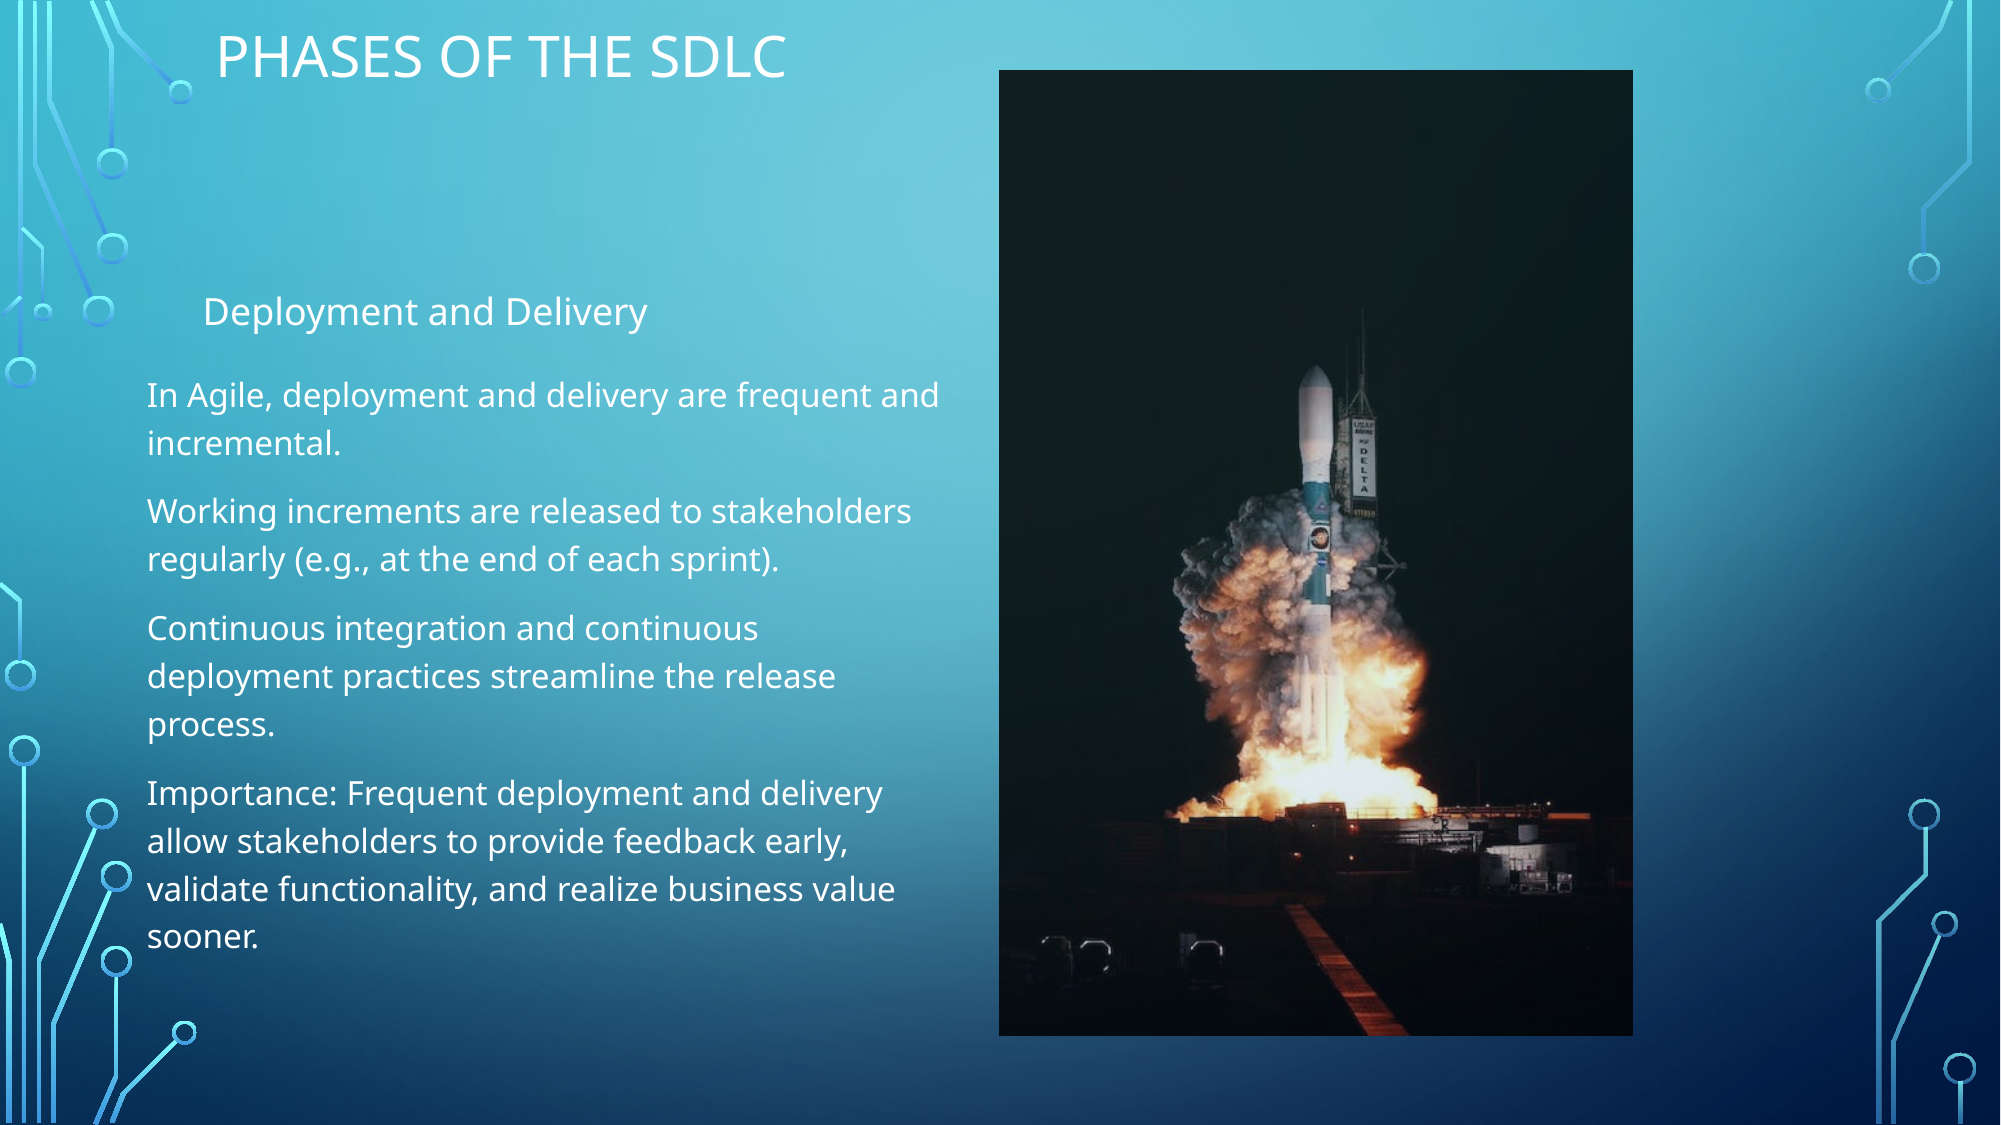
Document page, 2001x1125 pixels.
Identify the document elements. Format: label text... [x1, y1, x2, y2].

list In Agile, deployment and delivery are frequent and incremental. Working increments are released to stakeholders regularly (e.g., at the end of each sprint). Continuous integration and continuous deployment practices streamline the release process. Importance: Frequent deployment and delivery allow stakeholders to provide feedback early, validate functionality, and realize business value sooner. [131, 358, 967, 1017]
text_box Deployment and Delivery [188, 280, 834, 341]
title Phases of the SDLC [200, 19, 834, 98]
picture [999, 70, 1633, 1036]
